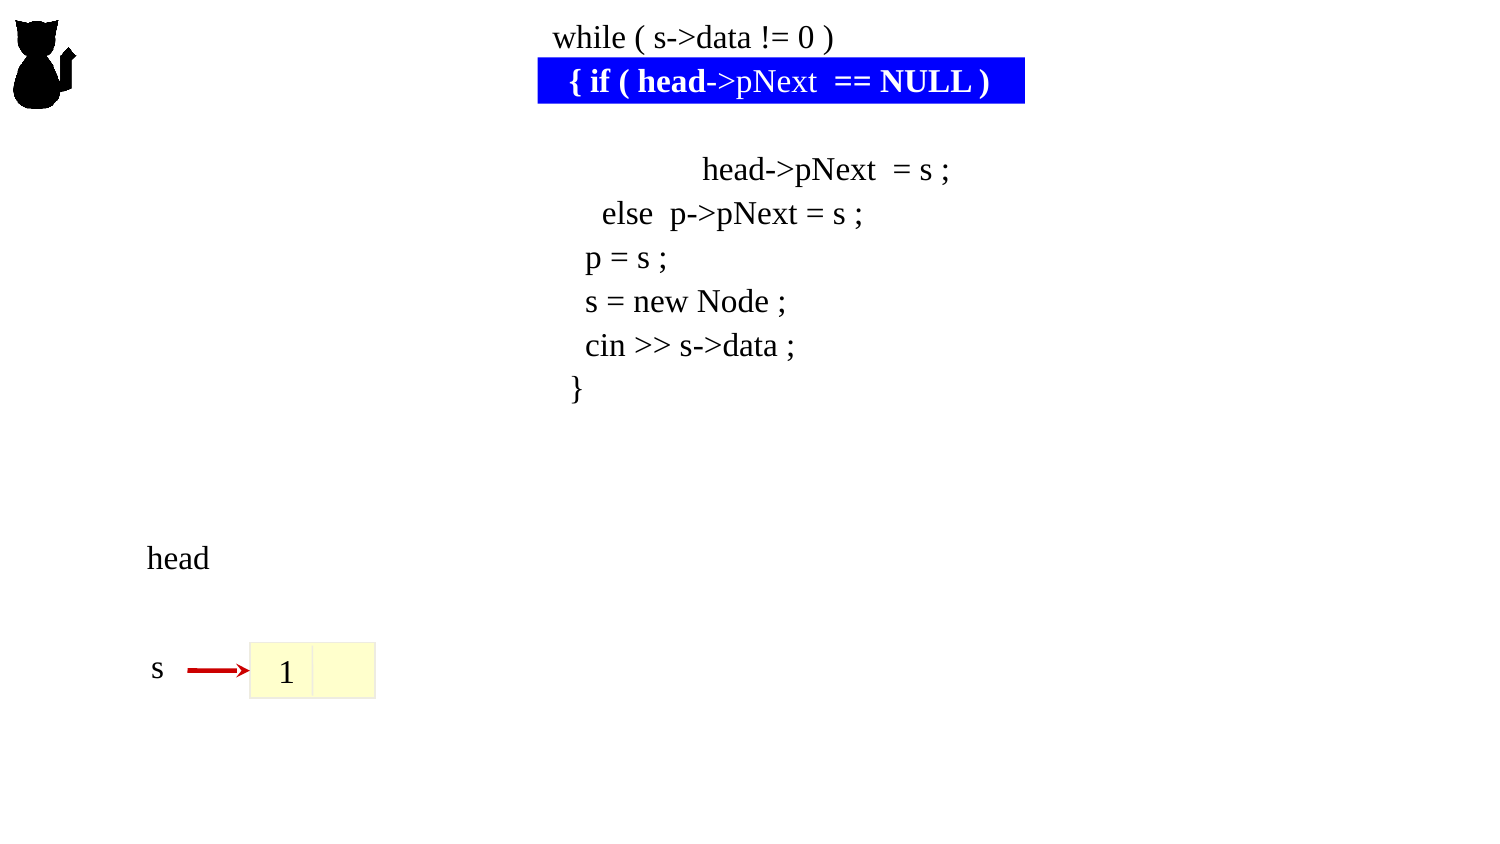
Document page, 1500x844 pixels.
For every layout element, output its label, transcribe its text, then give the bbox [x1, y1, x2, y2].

text_box head [132, 528, 225, 584]
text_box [249, 642, 376, 699]
text_box [1013, 57, 1025, 104]
text_box [237, 664, 244, 677]
text_box s [136, 637, 179, 694]
text_box while ( s->data != 0 ) { if ( head->pNext == NULL ) head->pNext = s ; else p->pNext = s ; p = s ; s = new Node ; cin >> s->data ; } [537, 4, 1013, 414]
picture [0, 20, 89, 109]
